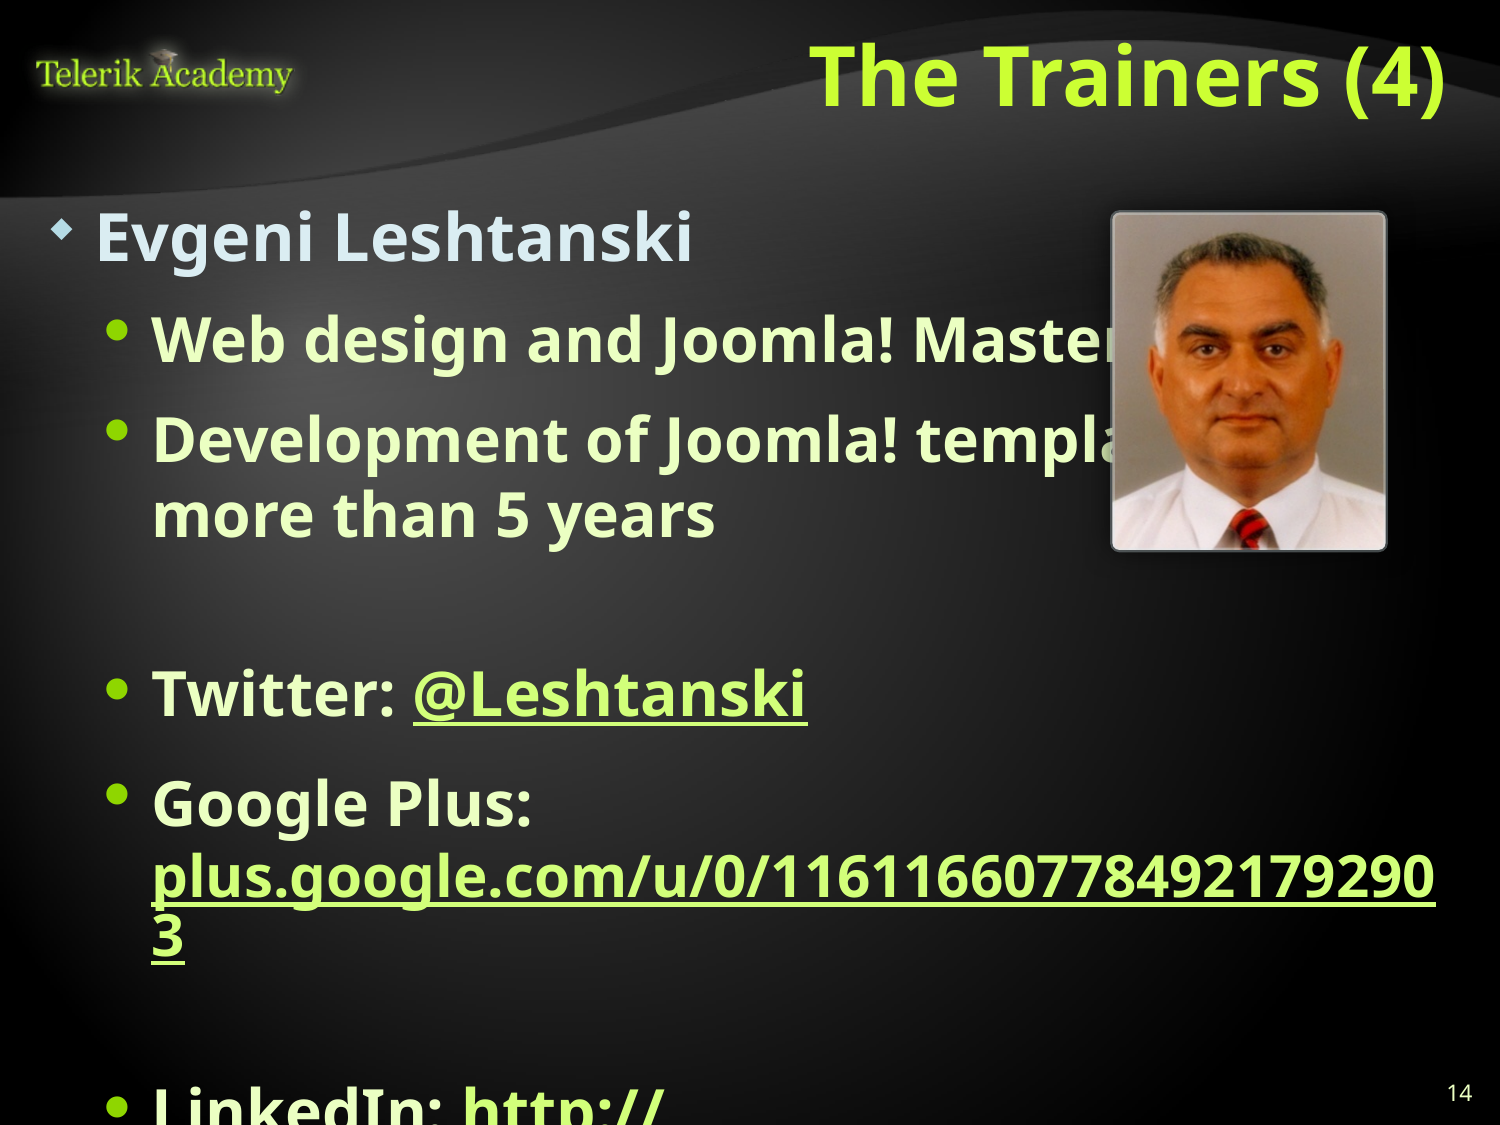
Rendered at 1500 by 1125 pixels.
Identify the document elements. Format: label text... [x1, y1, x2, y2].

list Evgeni Leshtanski Web design and Joomla! Master Development of Joomla! templates more than 5 years Twitter: @Leshtanski Google Plus: plus.google.com/u/0/116116607784921792903 LinkedIn: http://www.linkedin.com/in/evgeni [33, 187, 1459, 1025]
picture [0, 0, 1500, 1125]
title The Trainers (4) [300, 12, 1463, 150]
slide_number 14 [1412, 1074, 1488, 1113]
